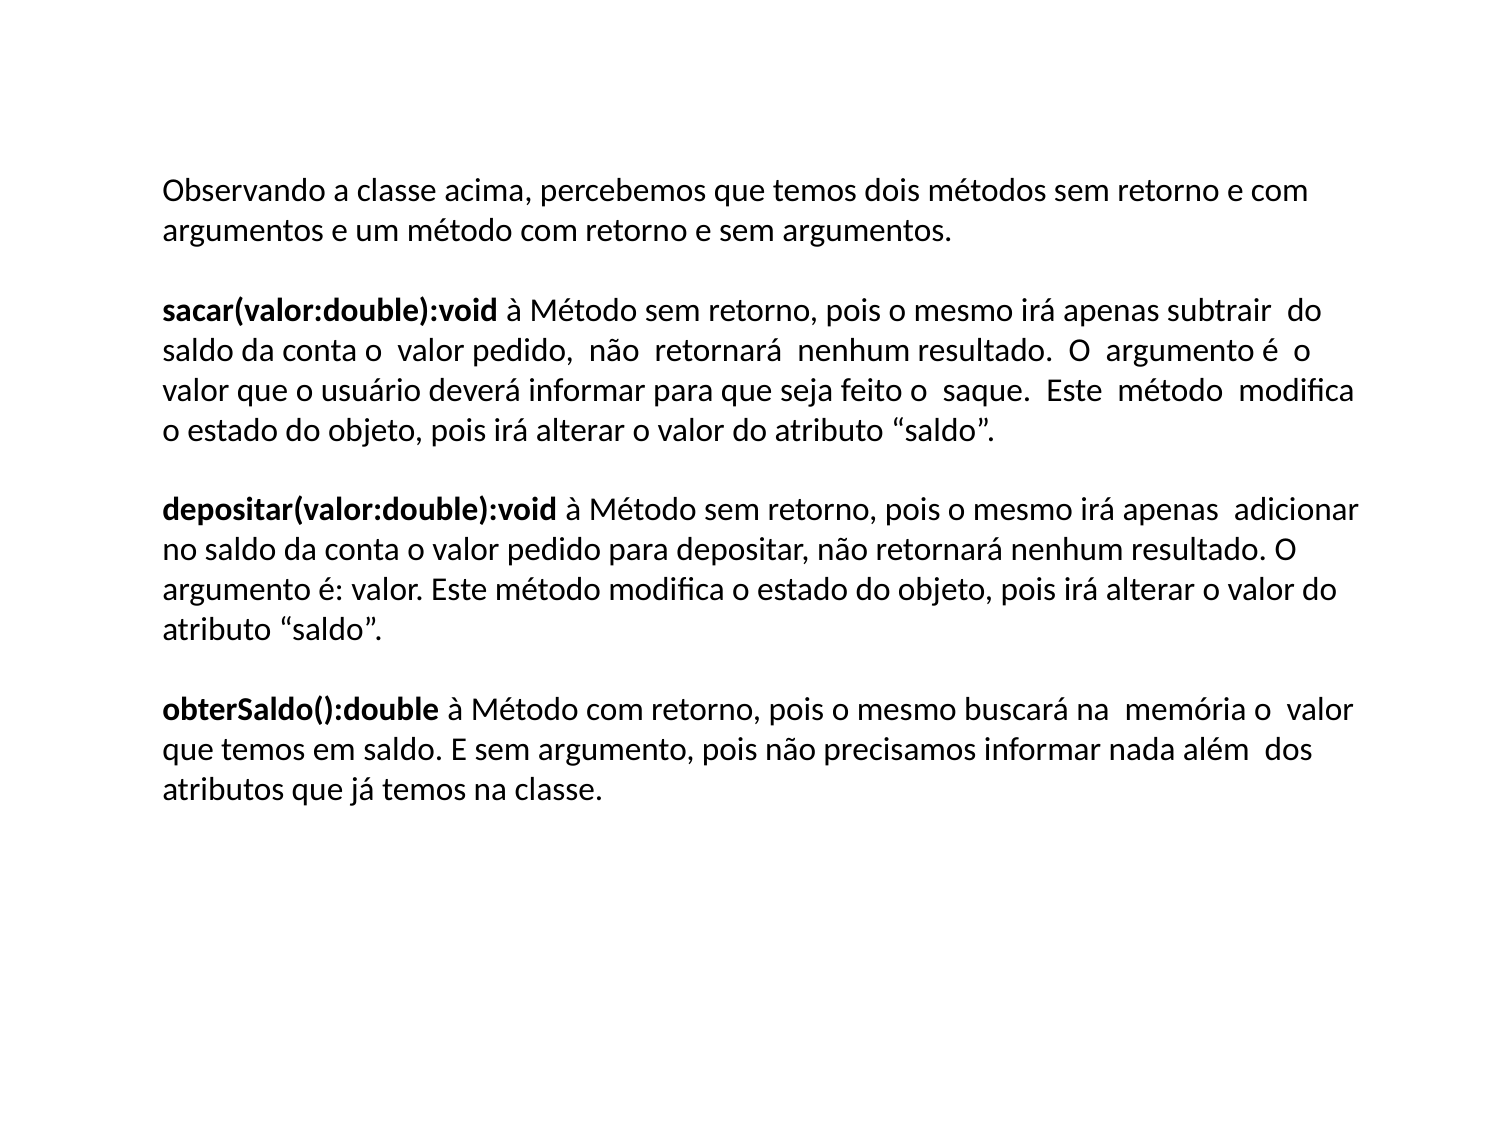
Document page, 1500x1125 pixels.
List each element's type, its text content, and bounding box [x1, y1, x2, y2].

text_box Observando a classe acima, percebemos que temos dois métodos sem retorno e com argumentos e um método com retorno e sem argumentos. sacar(valor:double):void à Método sem retorno, pois o mesmo irá apenas subtrair do saldo da conta o valor pedido, não retornará nenhum resultado. O argumento é o valor que o usuário deverá informar para que seja feito o saque. Este método modifica o estado do objeto, pois irá alterar o valor do atributo “saldo”. depositar(valor:double):void à Método sem retorno, pois o mesmo irá apenas adicionar no saldo da conta o valor pedido para depositar, não retornará nenhum resultado. O argumento é: valor. Este método modifica o estado do objeto, pois irá alterar o valor do atributo “saldo”. obterSaldo():double à Método com retorno, pois o mesmo buscará na memória o valor que temos em saldo. E sem argumento, pois não precisamos informar nada além dos atributos que já temos na classe. [147, 160, 1388, 855]
